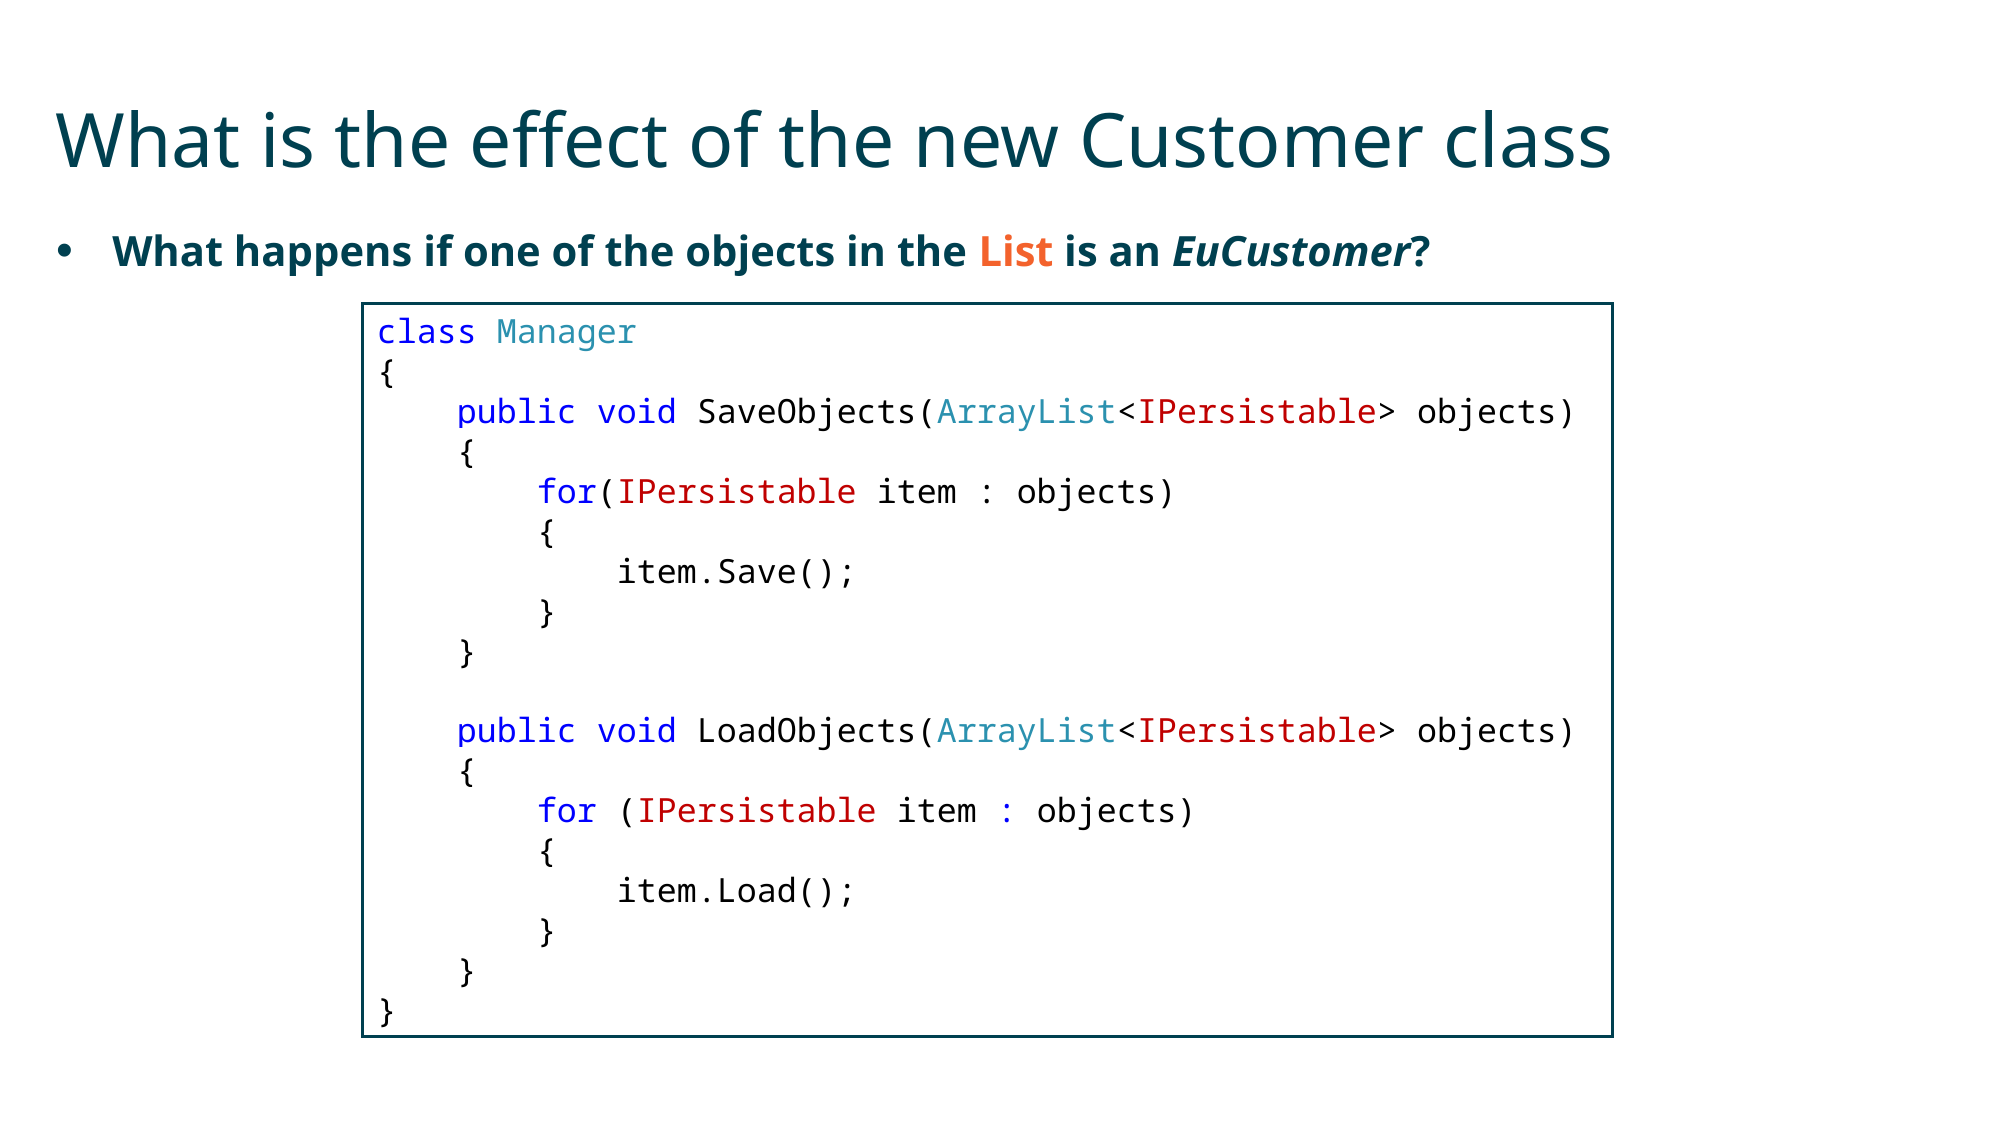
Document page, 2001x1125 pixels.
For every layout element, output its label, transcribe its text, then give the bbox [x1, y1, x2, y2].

text_box class Manager { public void SaveObjects(ArrayList<IPersistable> objects) { for(IPersistable item : objects) { item.Save(); } } public void LoadObjects(ArrayList<IPersistable> objects) { for (IPersistable item : objects) { item.Load(); } } } [361, 302, 1614, 1037]
title What is the effect of the new Customer class [55, 92, 1946, 225]
list What happens if one of the objects in the List is an EuCustomer? [55, 224, 1862, 271]
